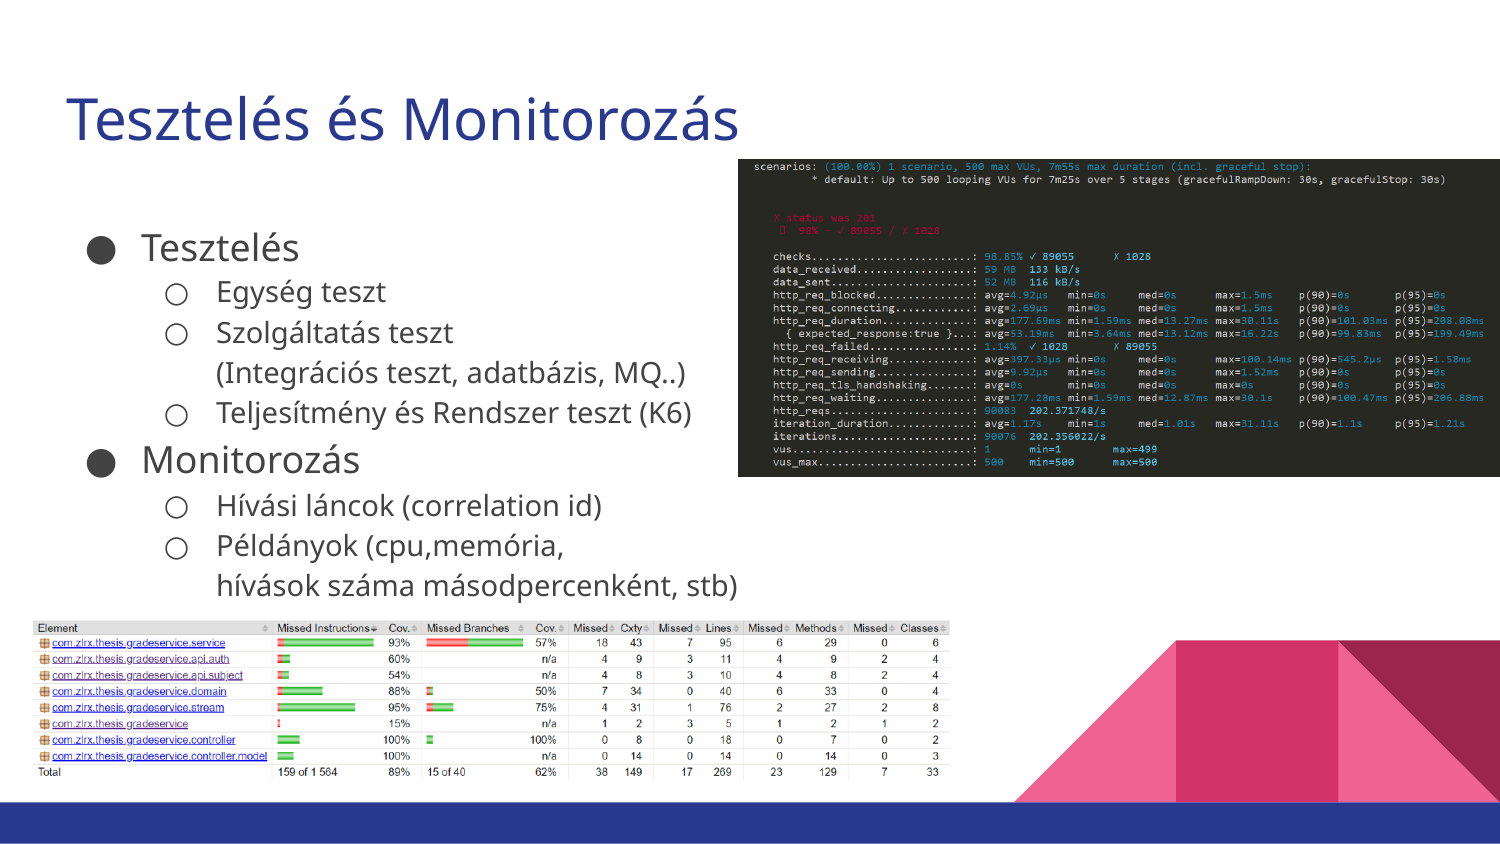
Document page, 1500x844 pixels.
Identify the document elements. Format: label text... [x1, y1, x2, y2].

picture [30, 615, 957, 789]
title Tesztelés és Monitorozás [51, 67, 1449, 167]
list Tesztelés Egység teszt Szolgáltatás teszt (Integrációs teszt, adatbázis, MQ..) Teljesítmény és Rendszer teszt (K6) Monitorozás Hívási láncok (correlation id) Példányok (cpu,memória, hívások száma másodpercenként, stb) [51, 201, 1449, 750]
picture [738, 159, 1500, 478]
